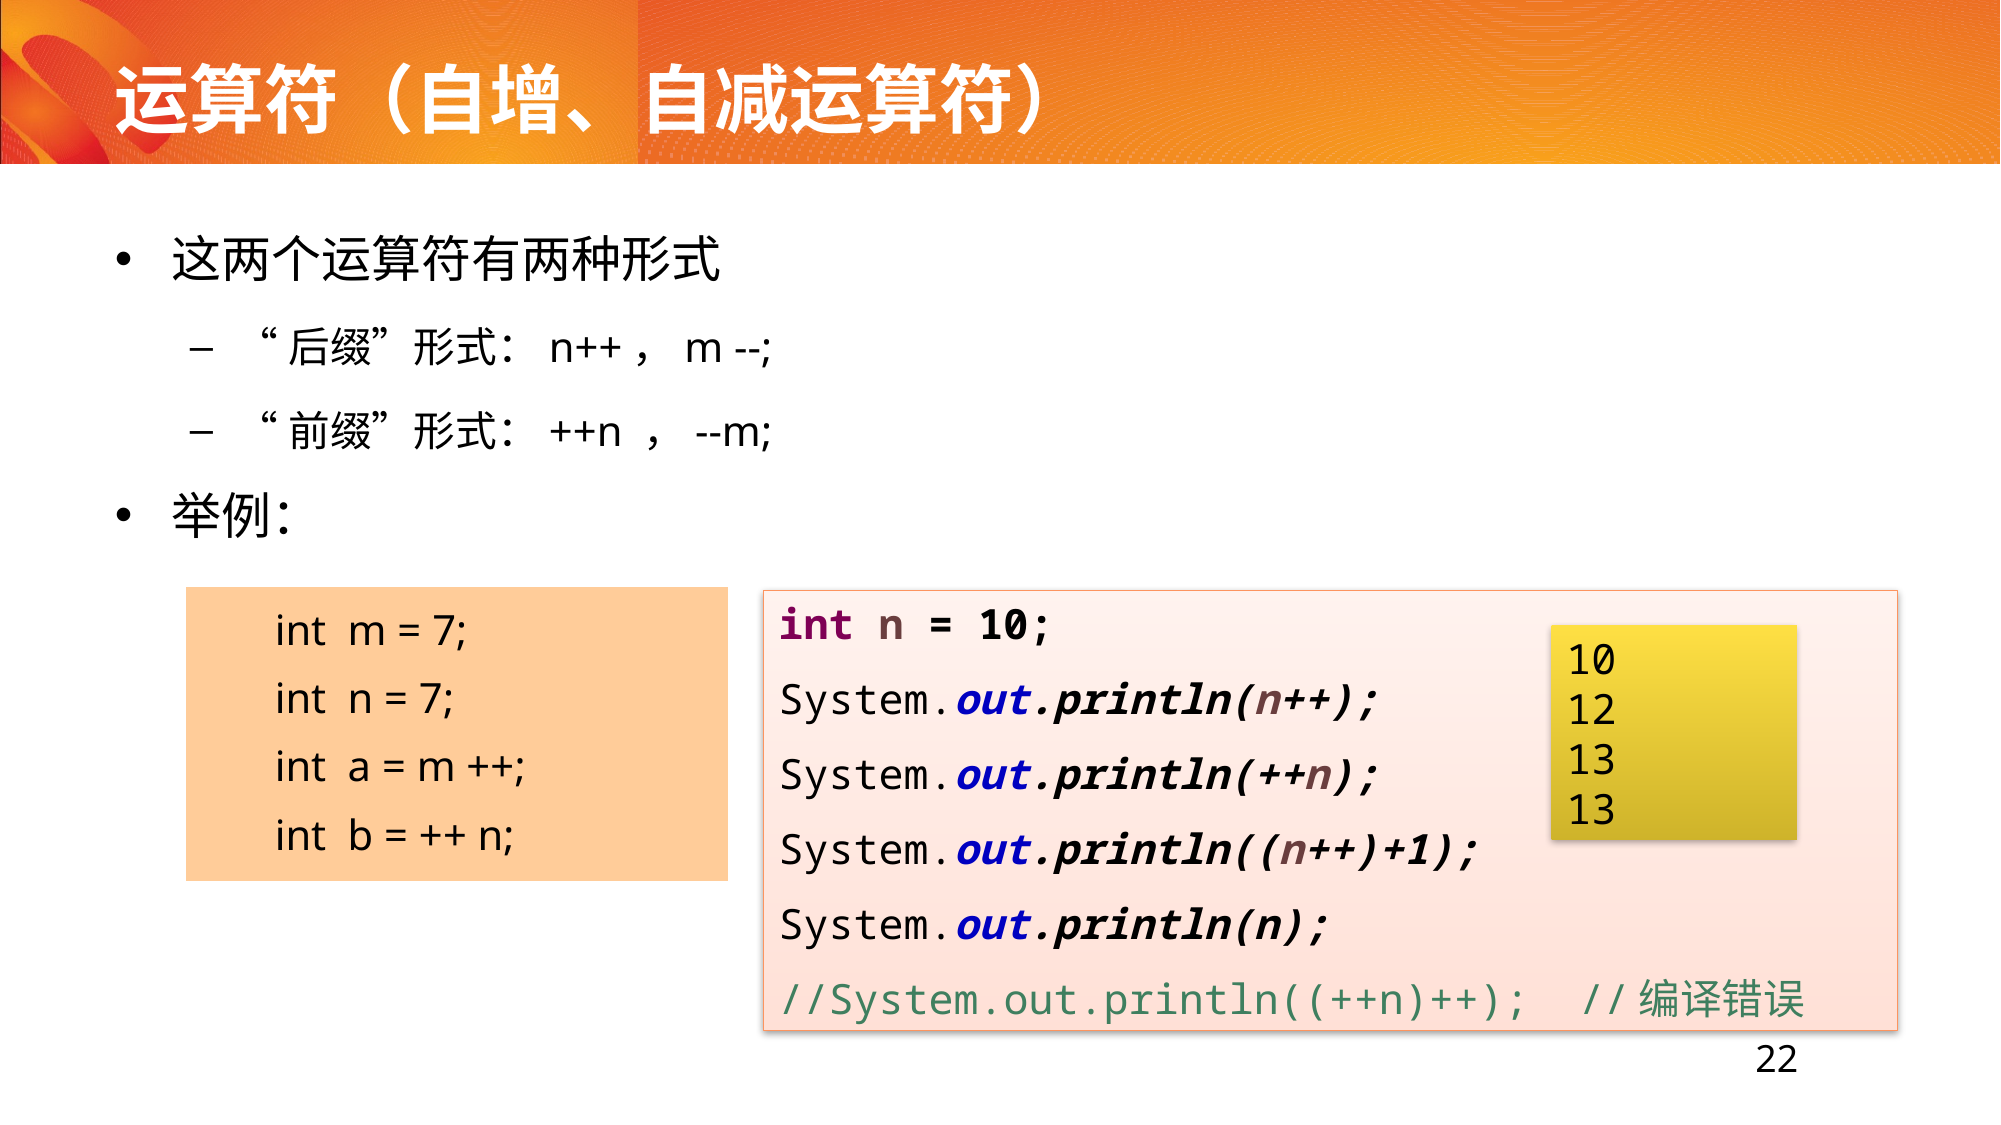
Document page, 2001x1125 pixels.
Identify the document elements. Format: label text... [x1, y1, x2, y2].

picture [0, 0, 2000, 164]
title 运算符（自增、自减运算符） [99, 45, 1900, 167]
list 这两个运算符有两种形式 “后缀”形式：n++，m --; “前缀”形式：++n ，--m; 举例： [99, 190, 1900, 1005]
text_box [763, 590, 1898, 1036]
text_box int m = 7; int n = 7; int a = m ++; int b = ++ n; [184, 586, 729, 882]
